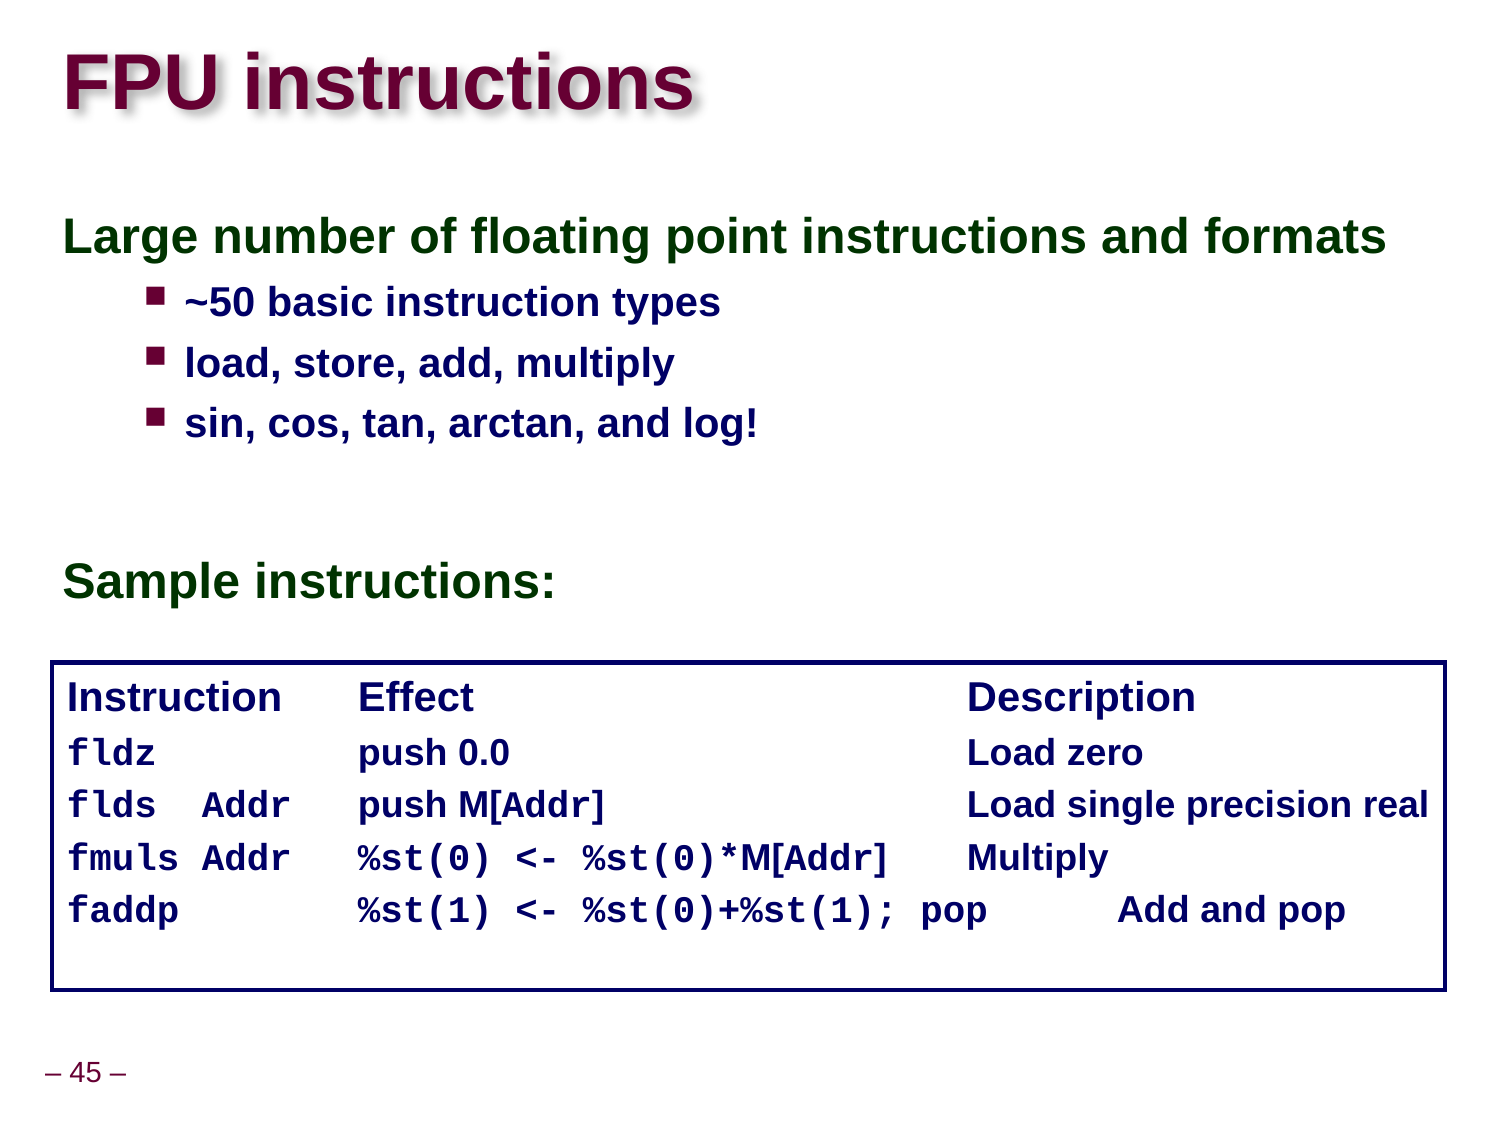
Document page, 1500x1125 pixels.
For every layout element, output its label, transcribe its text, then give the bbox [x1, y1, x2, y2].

list Large number of floating point instructions and formats ~50 basic instruction types load, store, add, multiply sin, cos, tan, arctan, and log! Sample instructions: [47, 200, 1411, 1058]
title FPU instructions [62, 37, 1061, 132]
text_box Instruction Effect Description fldz push 0.0 Load zero flds Addr push M[Addr] Load single precision real fmuls Addr %st(0) <- %st(0)*M[Addr] Multiply faddp %st(1) <- %st(0)+%st(1); pop Add and pop [51, 662, 1445, 990]
